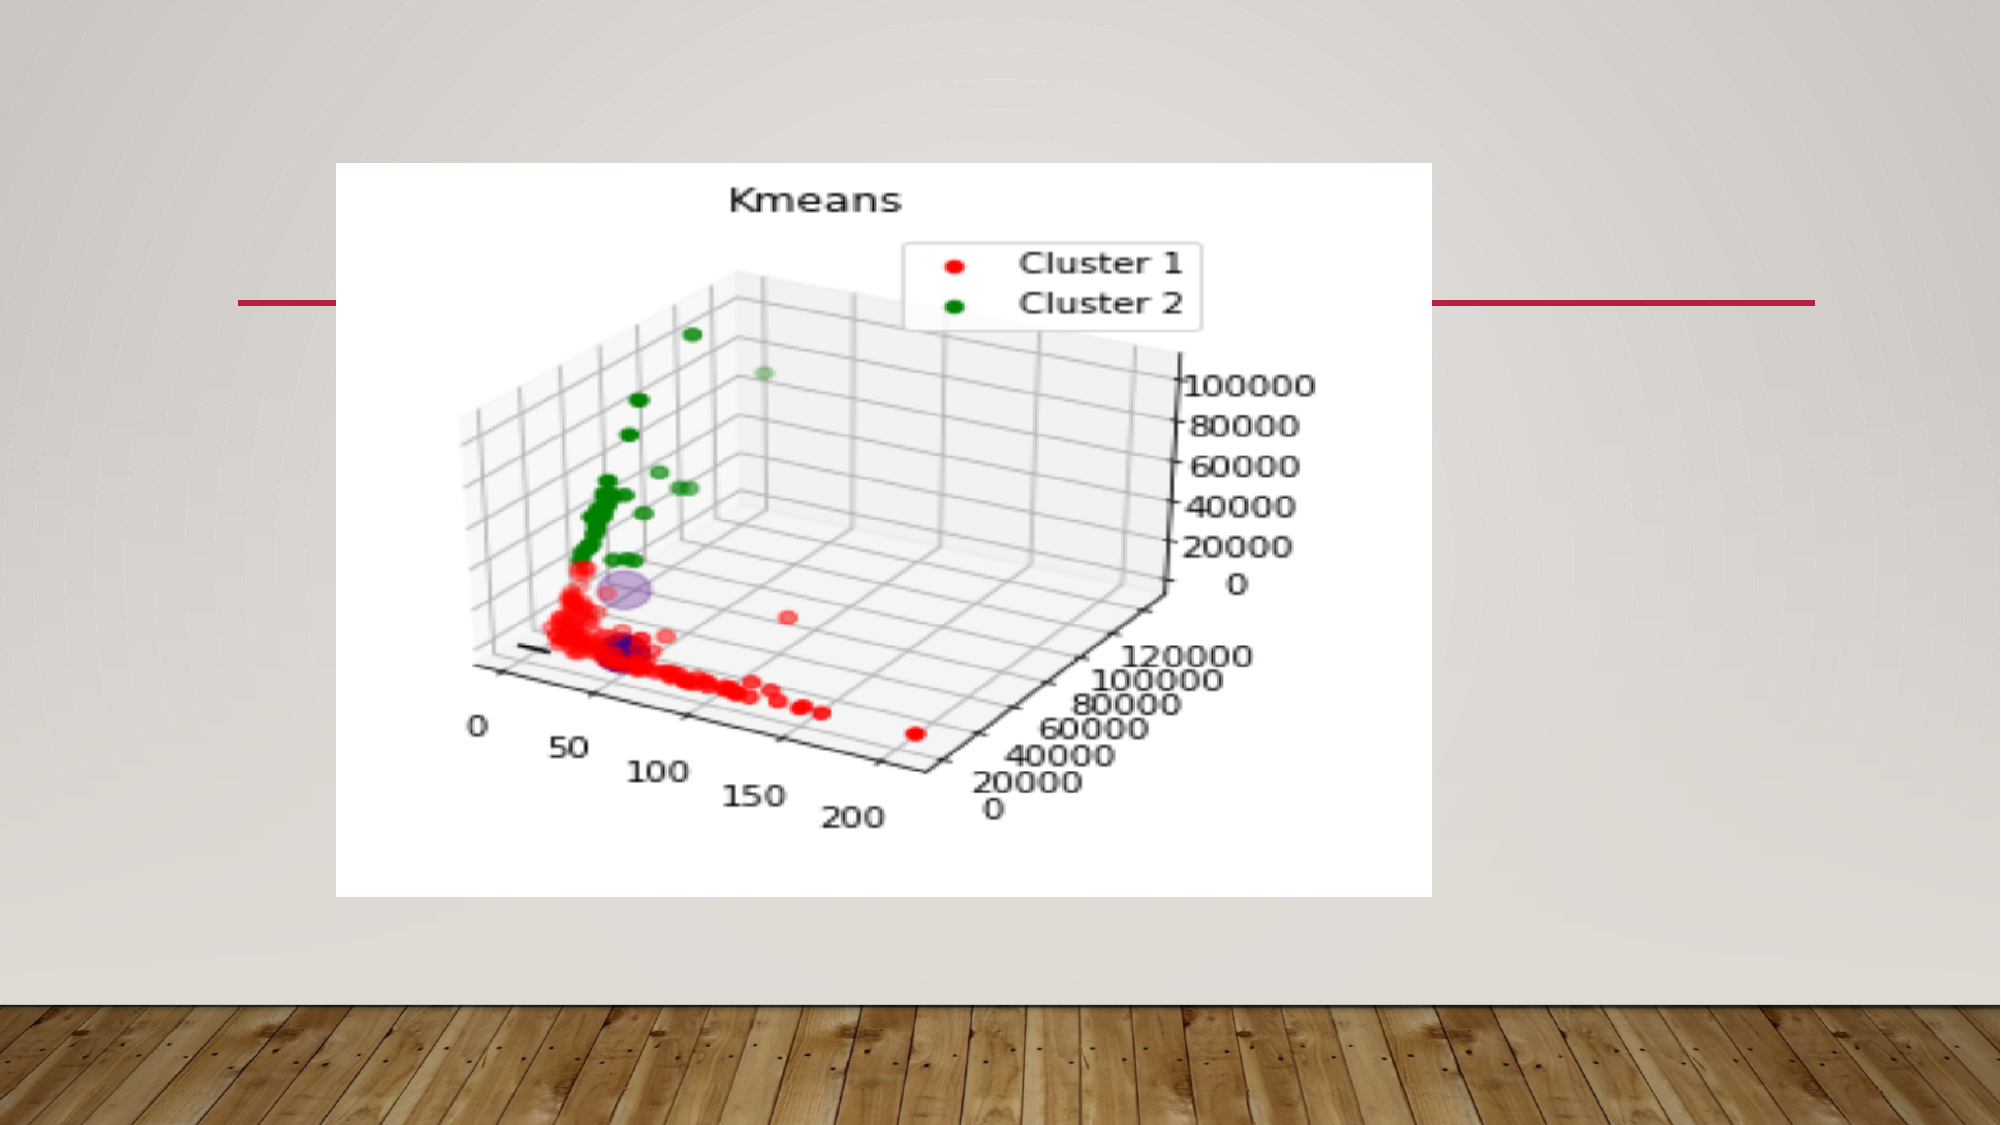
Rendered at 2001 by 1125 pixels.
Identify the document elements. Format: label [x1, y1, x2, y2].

list [336, 162, 1432, 897]
picture [0, 1005, 2000, 1125]
